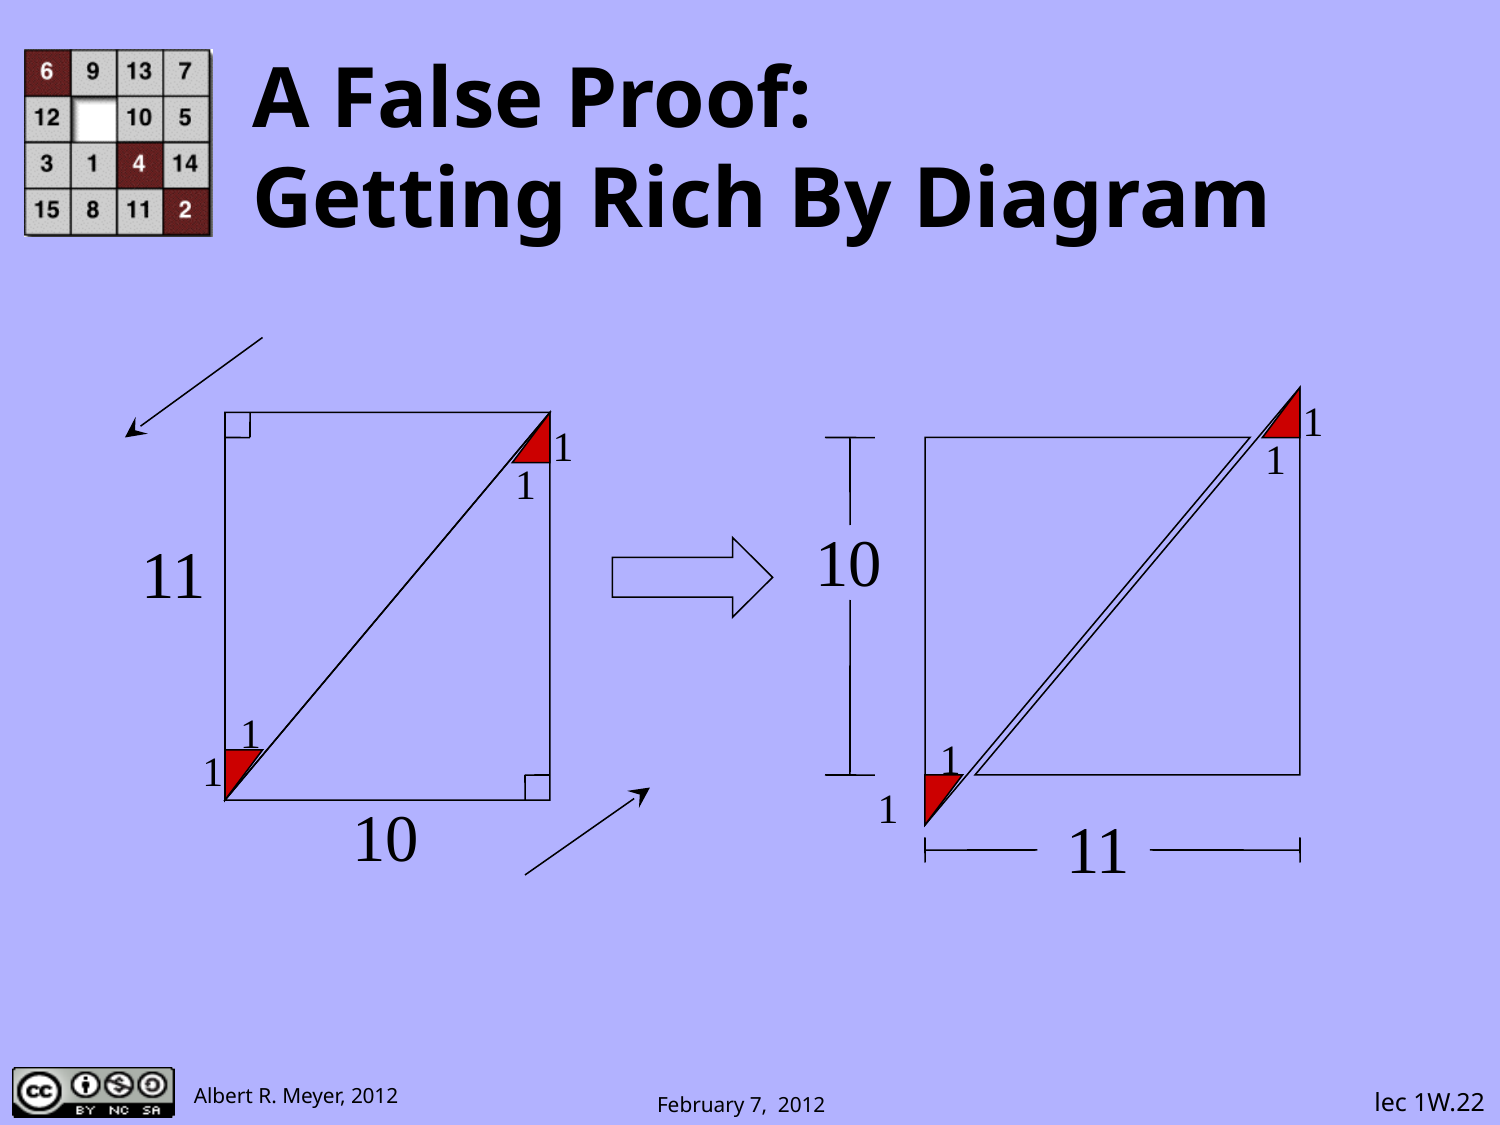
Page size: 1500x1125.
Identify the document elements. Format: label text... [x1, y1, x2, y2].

slide_number lec 1W.22 [1291, 1074, 1500, 1125]
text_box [924, 847, 1301, 896]
picture [24, 49, 213, 237]
title A False Proof: Getting Rich By Diagram [237, 49, 1476, 238]
text_box [612, 537, 773, 618]
text_box 1 [1301, 387, 1339, 453]
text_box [187, 412, 589, 803]
text_box [627, 787, 650, 808]
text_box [862, 387, 1301, 841]
text_box 10 [337, 811, 435, 883]
text_box 11 [126, 524, 182, 620]
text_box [799, 437, 898, 776]
text_box [124, 416, 148, 438]
picture [12, 1067, 175, 1118]
